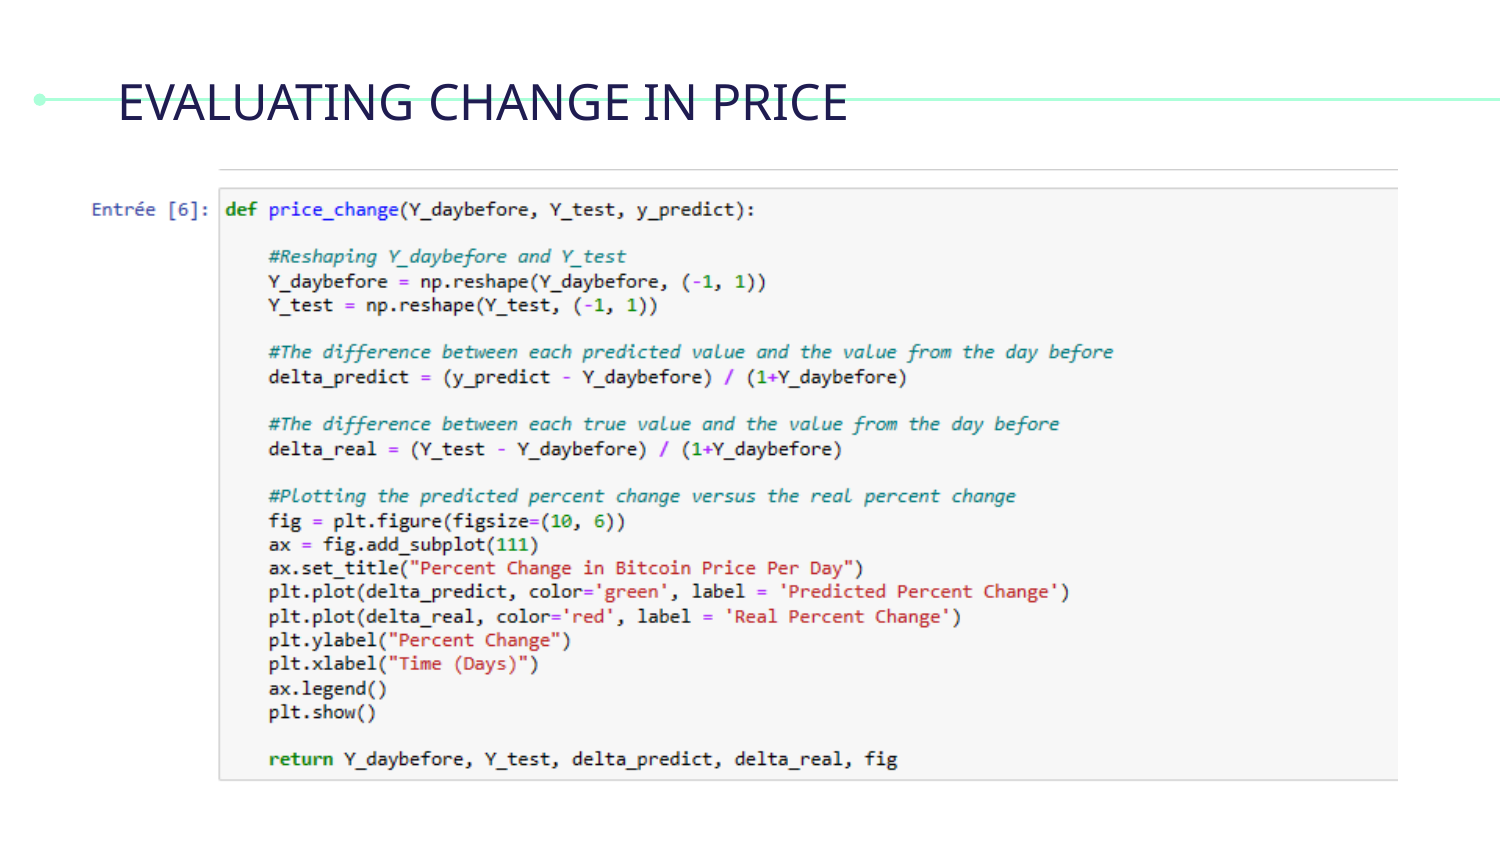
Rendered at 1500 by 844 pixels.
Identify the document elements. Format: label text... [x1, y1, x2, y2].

title EVALUATING CHANGE IN PRICE [102, 55, 1101, 144]
picture [67, 169, 1398, 789]
